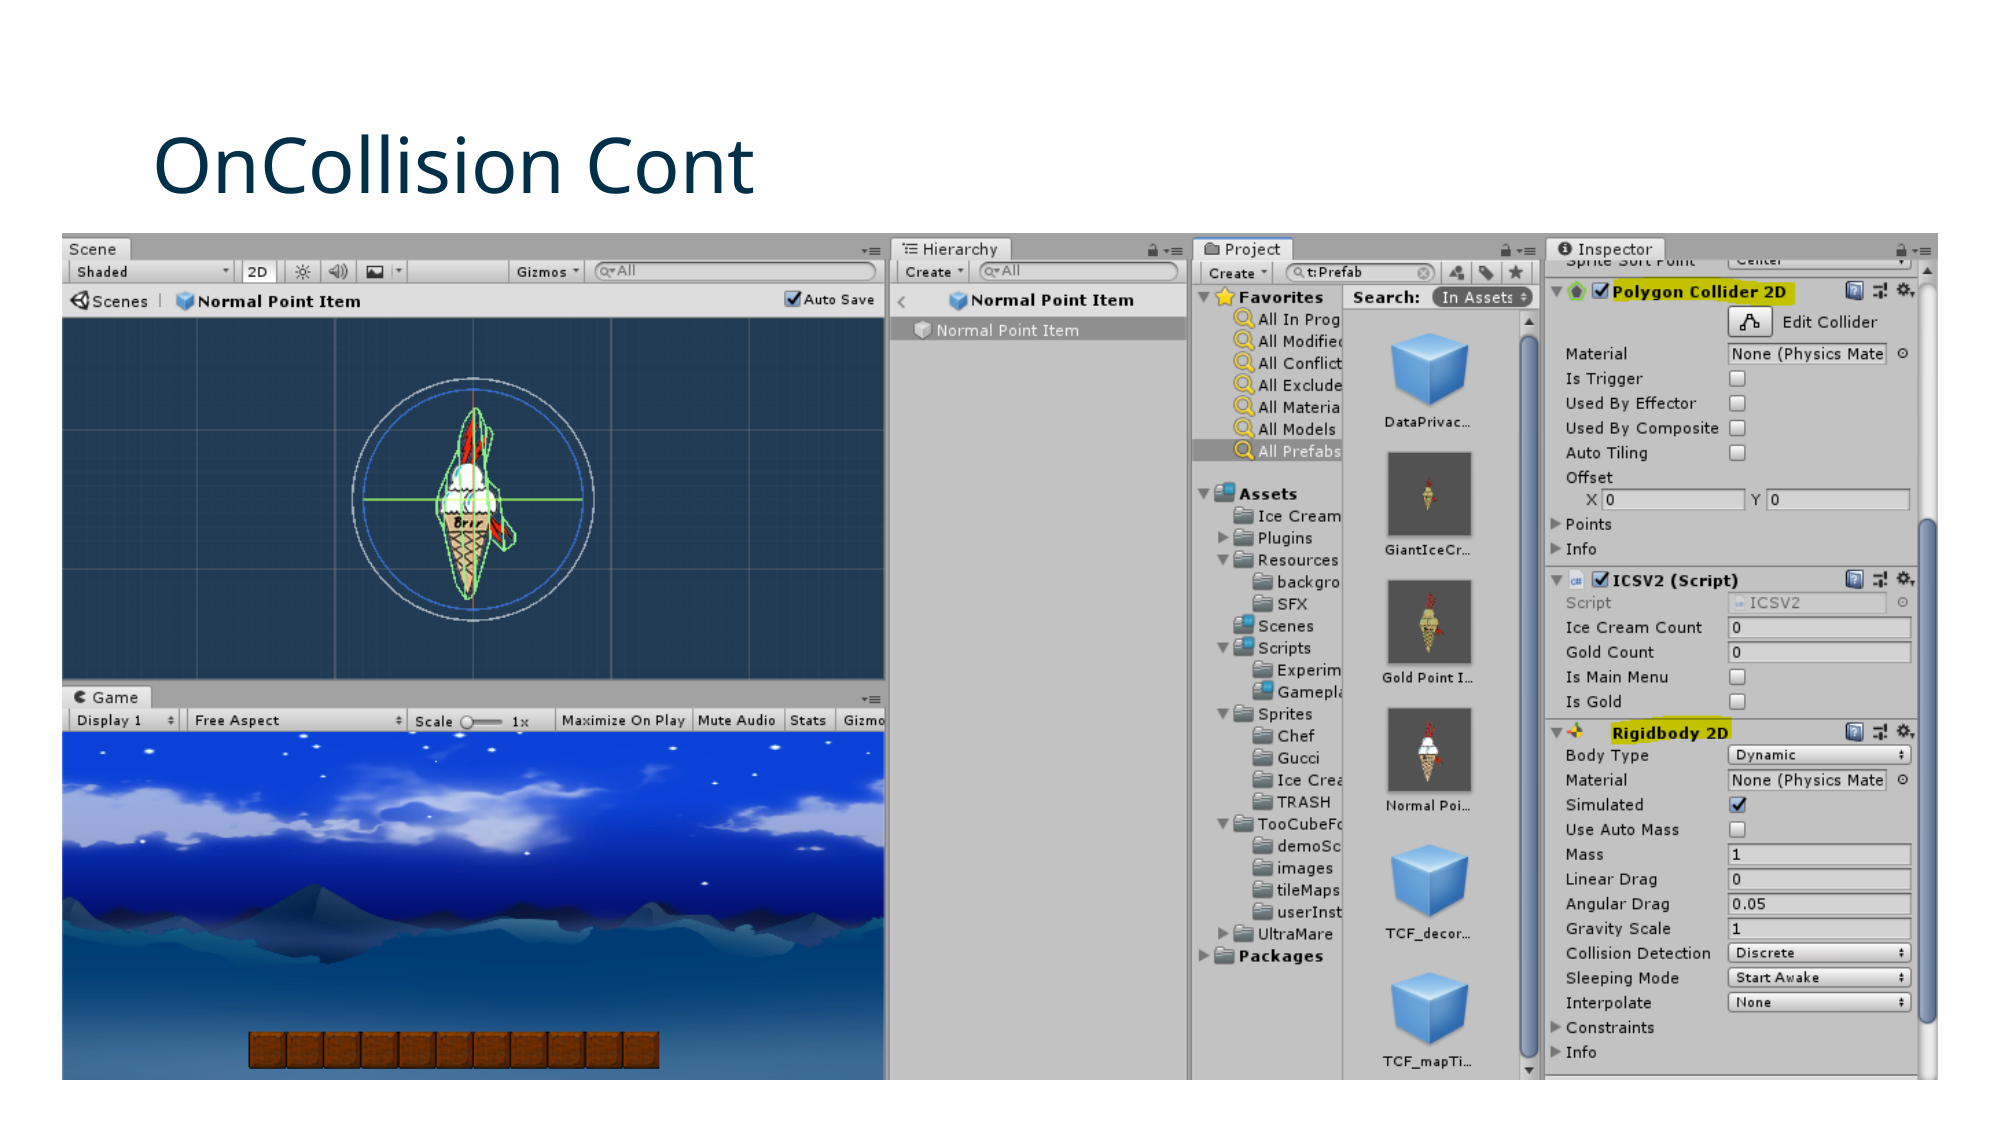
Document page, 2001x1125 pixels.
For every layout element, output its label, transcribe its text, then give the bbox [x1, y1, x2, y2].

picture [61, 233, 1939, 1080]
title OnCollision Cont [137, 59, 1863, 229]
